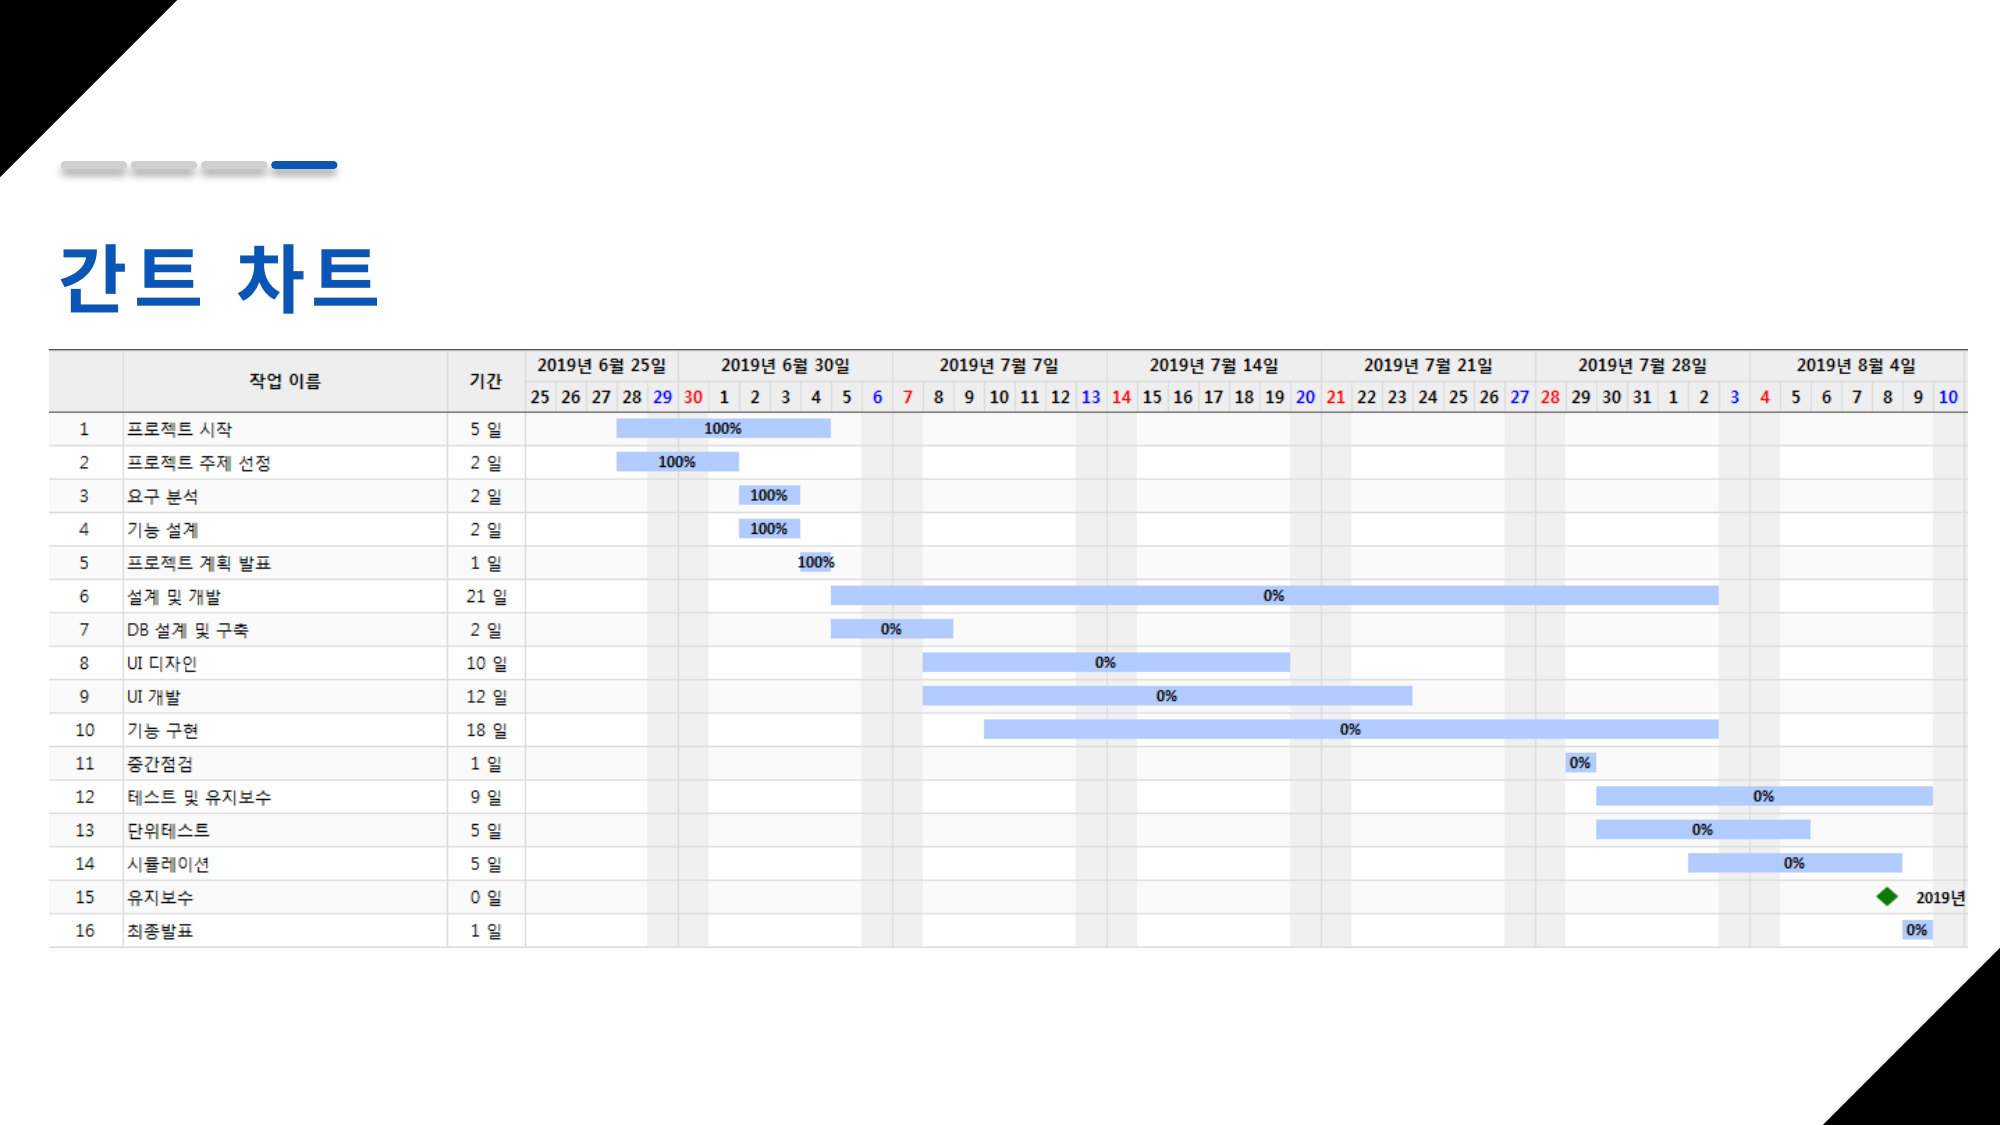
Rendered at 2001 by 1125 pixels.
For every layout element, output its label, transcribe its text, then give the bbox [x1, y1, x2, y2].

text_box 간트 차트 [44, 224, 397, 330]
picture [49, 349, 1968, 948]
